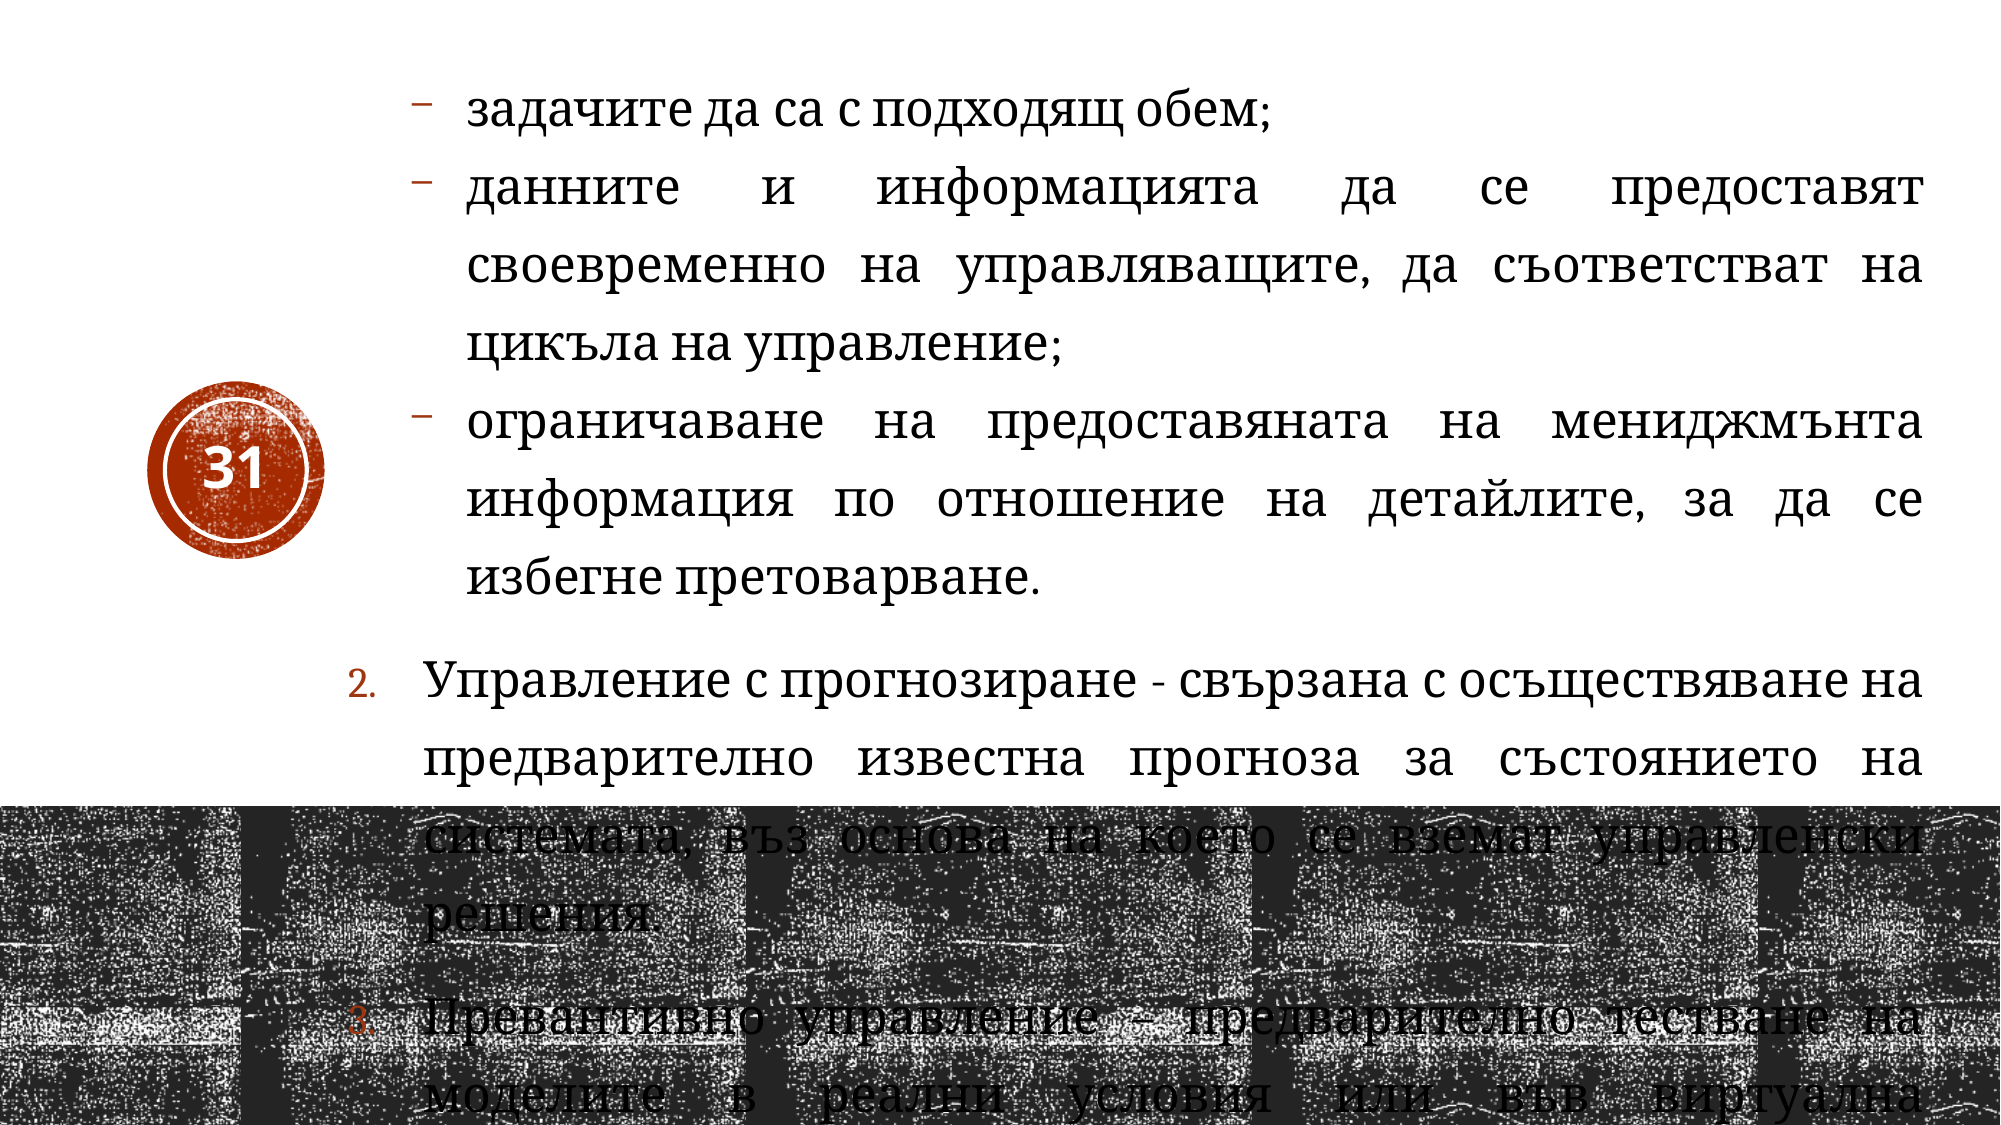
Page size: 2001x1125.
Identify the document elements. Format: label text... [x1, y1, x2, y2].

slide_number 31 [138, 411, 333, 530]
text_box задачите да са с подходящ обем; данните и информацията да се предоставят своевременно на управляващите, да съответстват на цикъла на управление; ограничаване на предоставяната на мениджмънта информация по отношение на детайлите, за да се избегне претоварване. Управление с прогнозиране - свързана с осъществяване на предварително известна прогноза за състоянието на системата, въз основа на което се вземат управленски решения. Превантивно управление – предварително тестване на моделите в реални условия или във виртуална компютърна среда. Така предварително се проверяват различни варианти на управленски решения и се избира най-подходящото. [333, 51, 1940, 1125]
